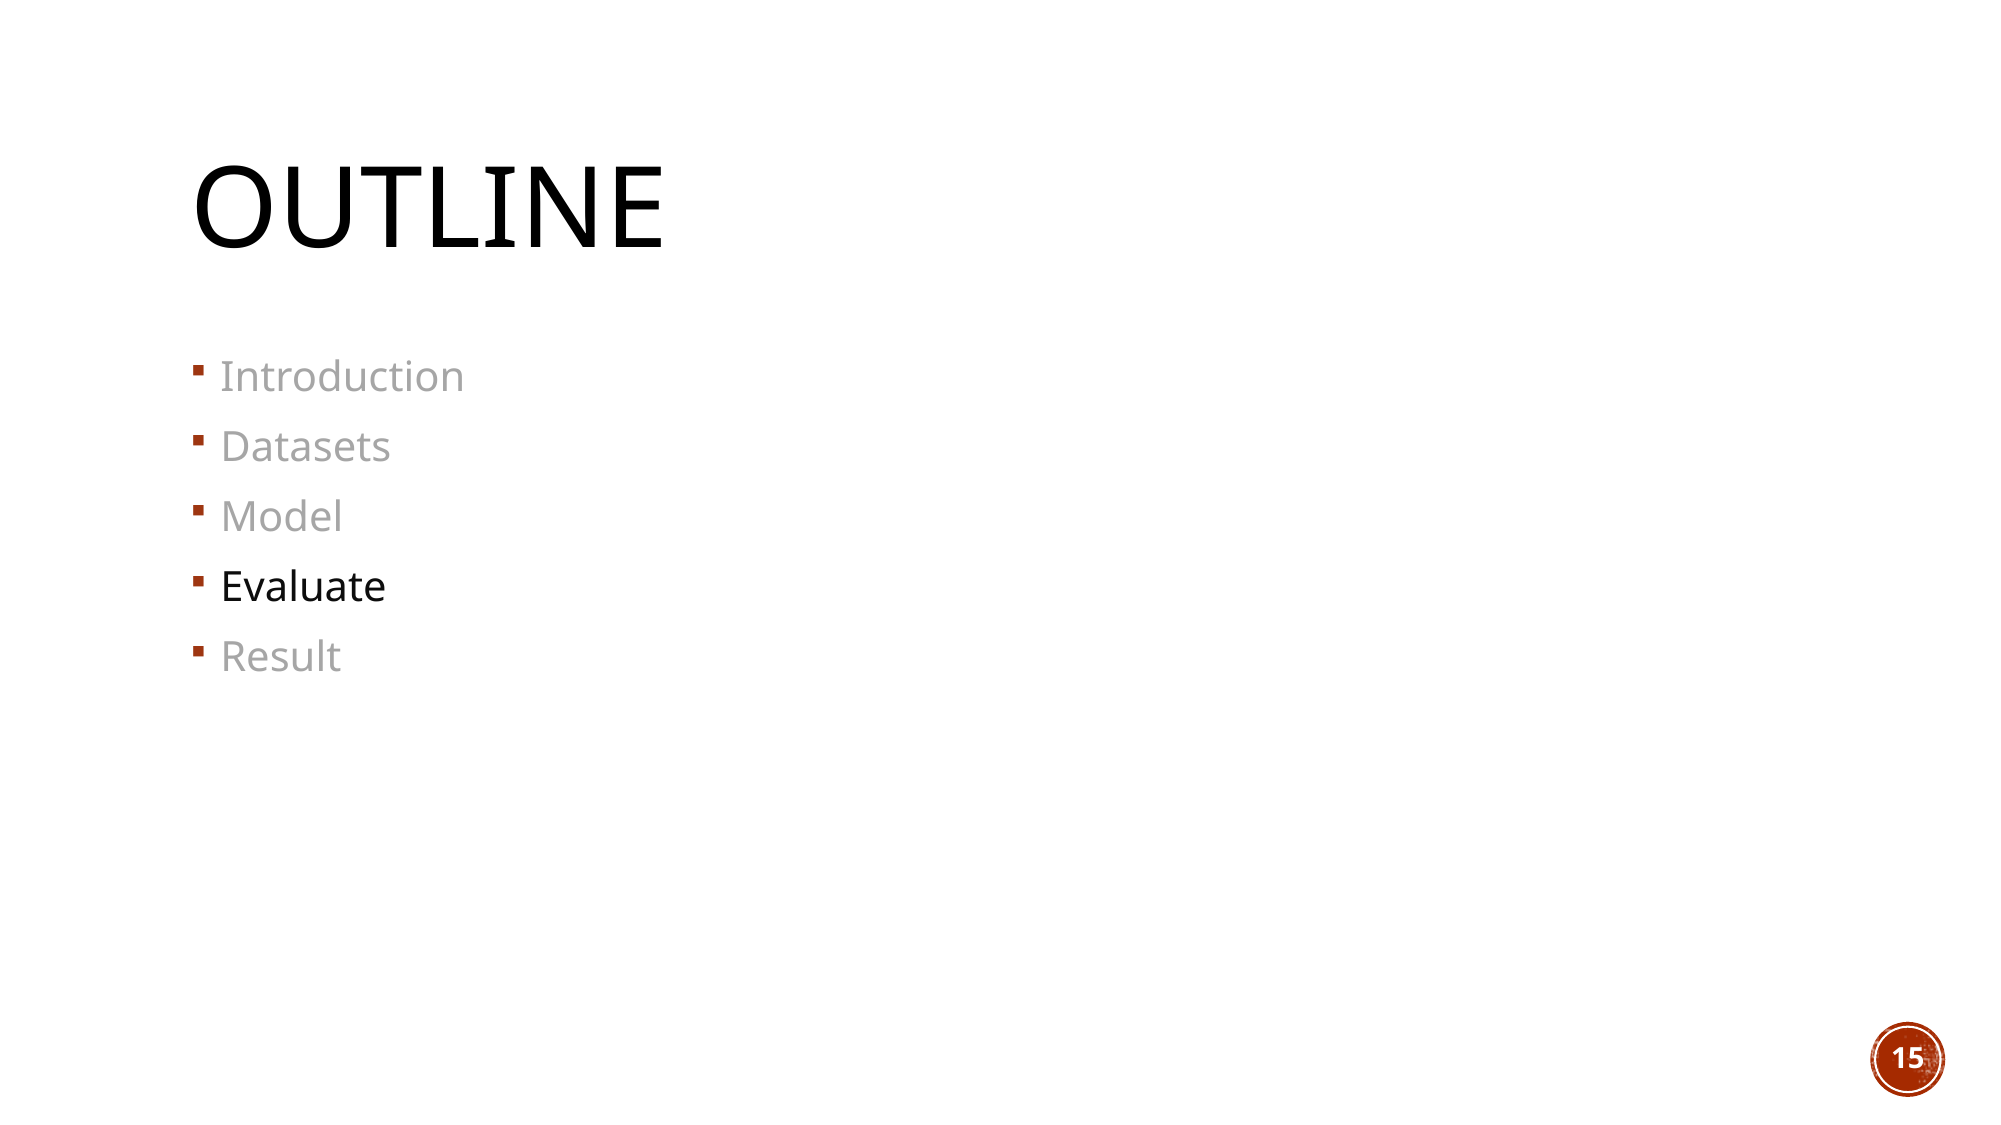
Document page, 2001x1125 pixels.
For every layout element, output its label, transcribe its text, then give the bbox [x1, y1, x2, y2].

slide_number 15 [1855, 1028, 1961, 1089]
title outline [175, 79, 1826, 344]
list Introduction Datasets Model Evaluate Result [175, 348, 1826, 1013]
